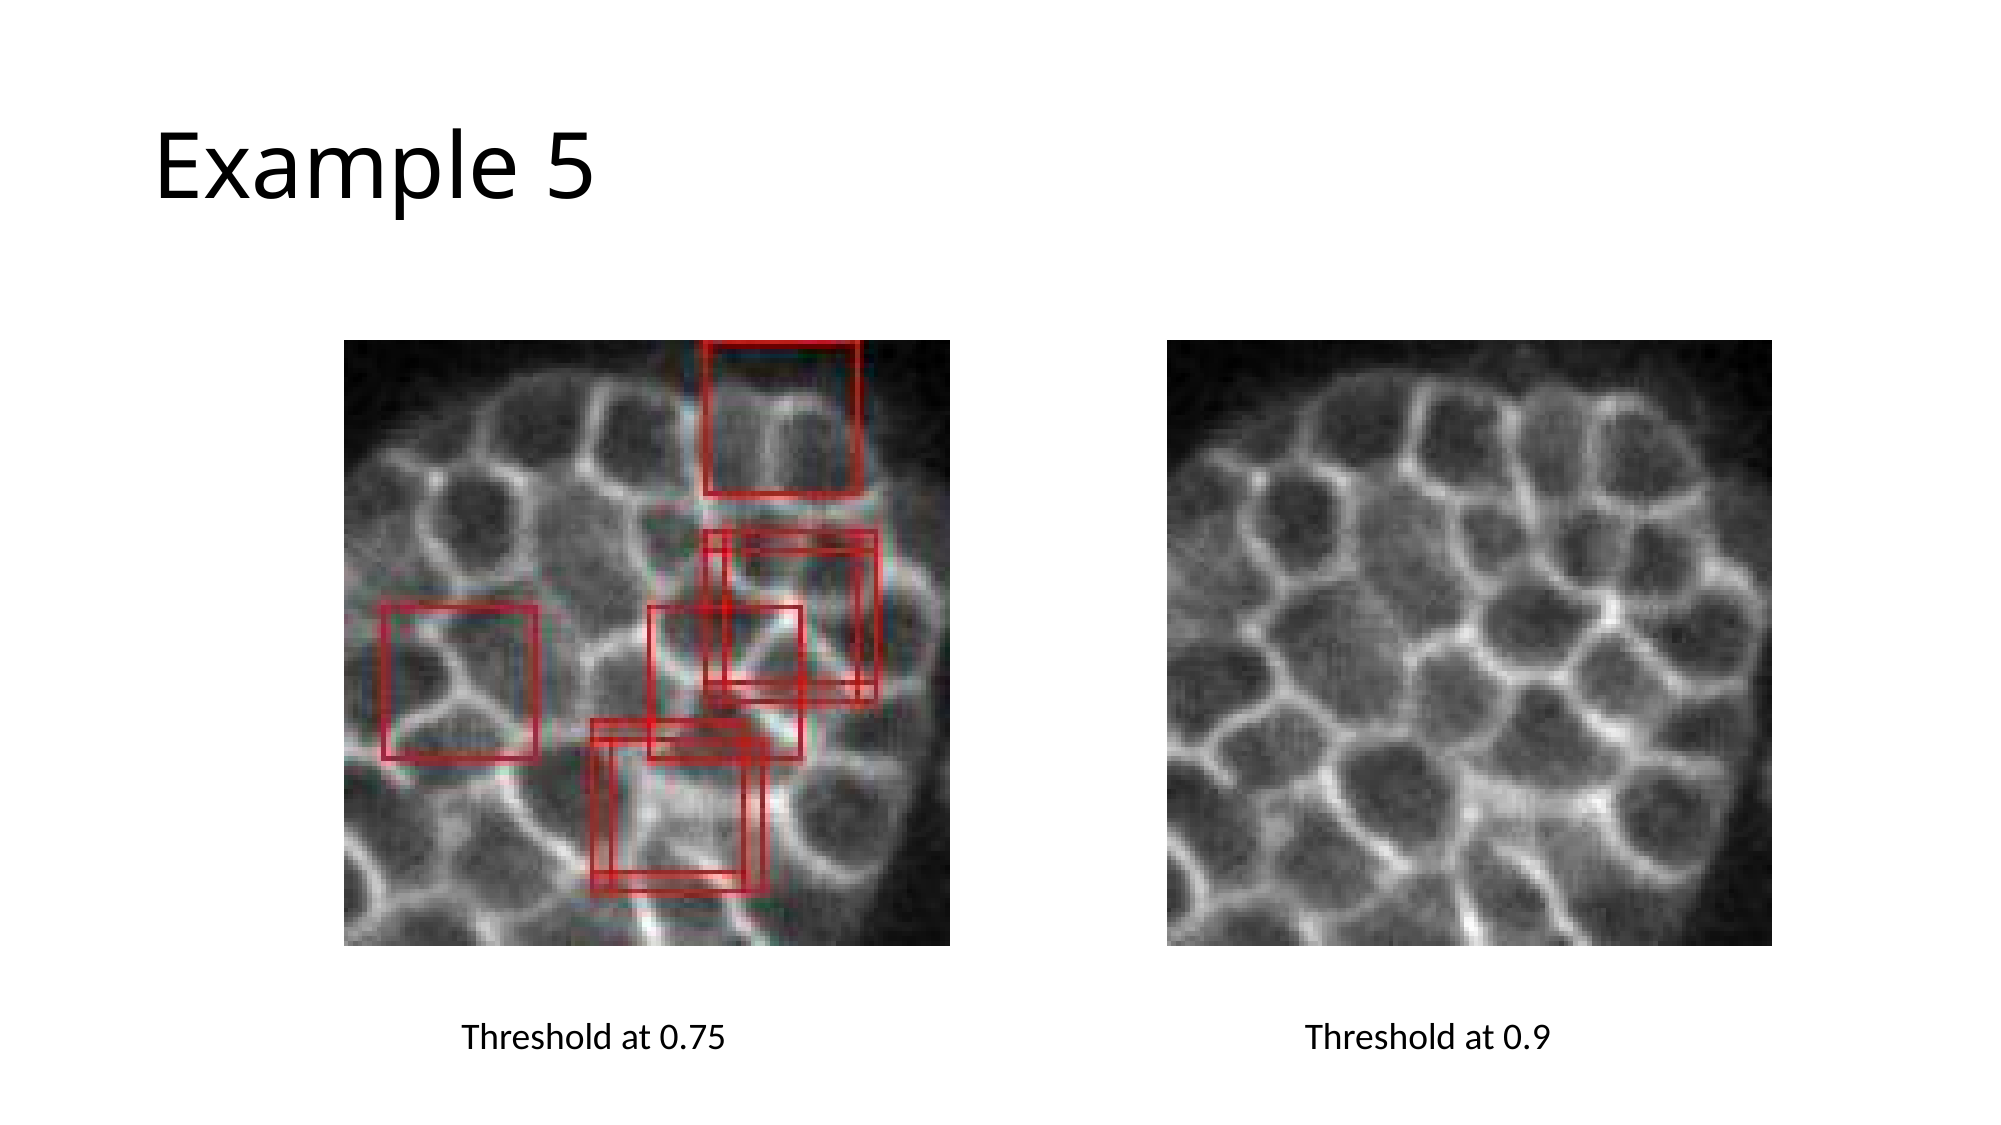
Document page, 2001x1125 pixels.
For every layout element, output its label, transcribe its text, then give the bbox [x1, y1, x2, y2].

picture [344, 340, 950, 946]
title Example 5 [137, 59, 1863, 278]
picture [1167, 340, 1772, 946]
text_box Threshold at 0.9 [1289, 1004, 1566, 1065]
text_box Threshold at 0.75 [446, 1004, 742, 1065]
